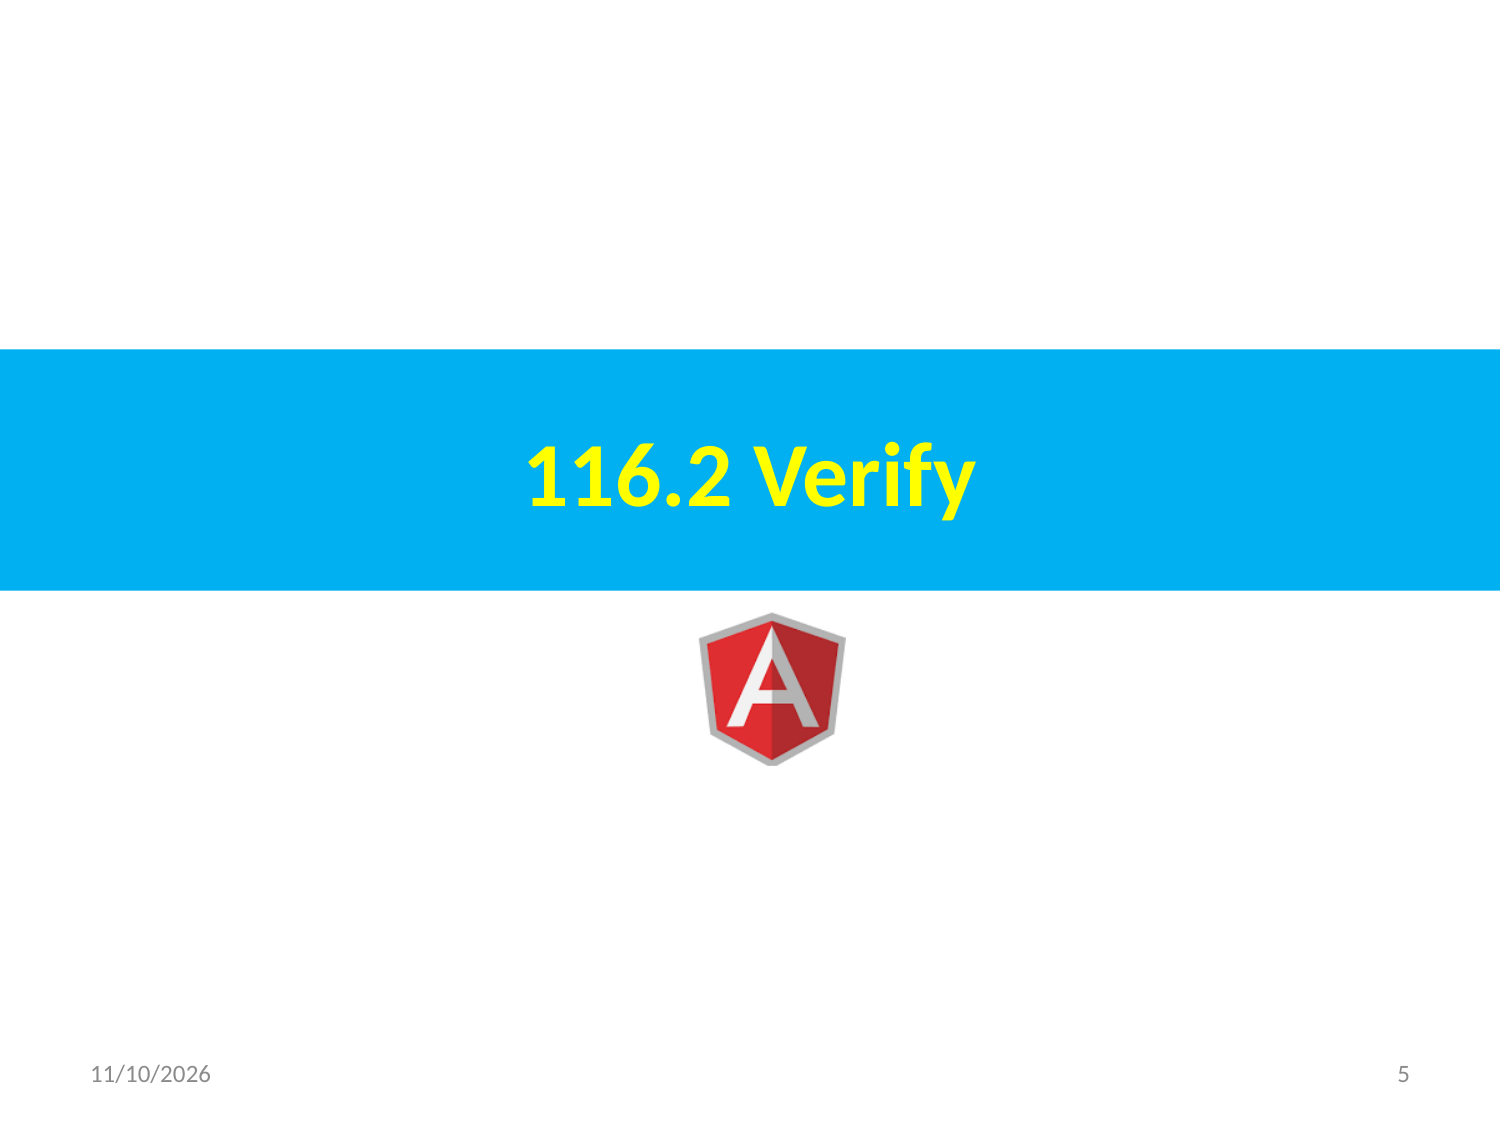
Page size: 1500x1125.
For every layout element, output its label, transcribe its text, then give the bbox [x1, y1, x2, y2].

picture [694, 609, 846, 771]
title 116.2 Verify [0, 349, 1500, 591]
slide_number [75, 1042, 425, 1103]
slide_number 5 [1074, 1042, 1425, 1103]
